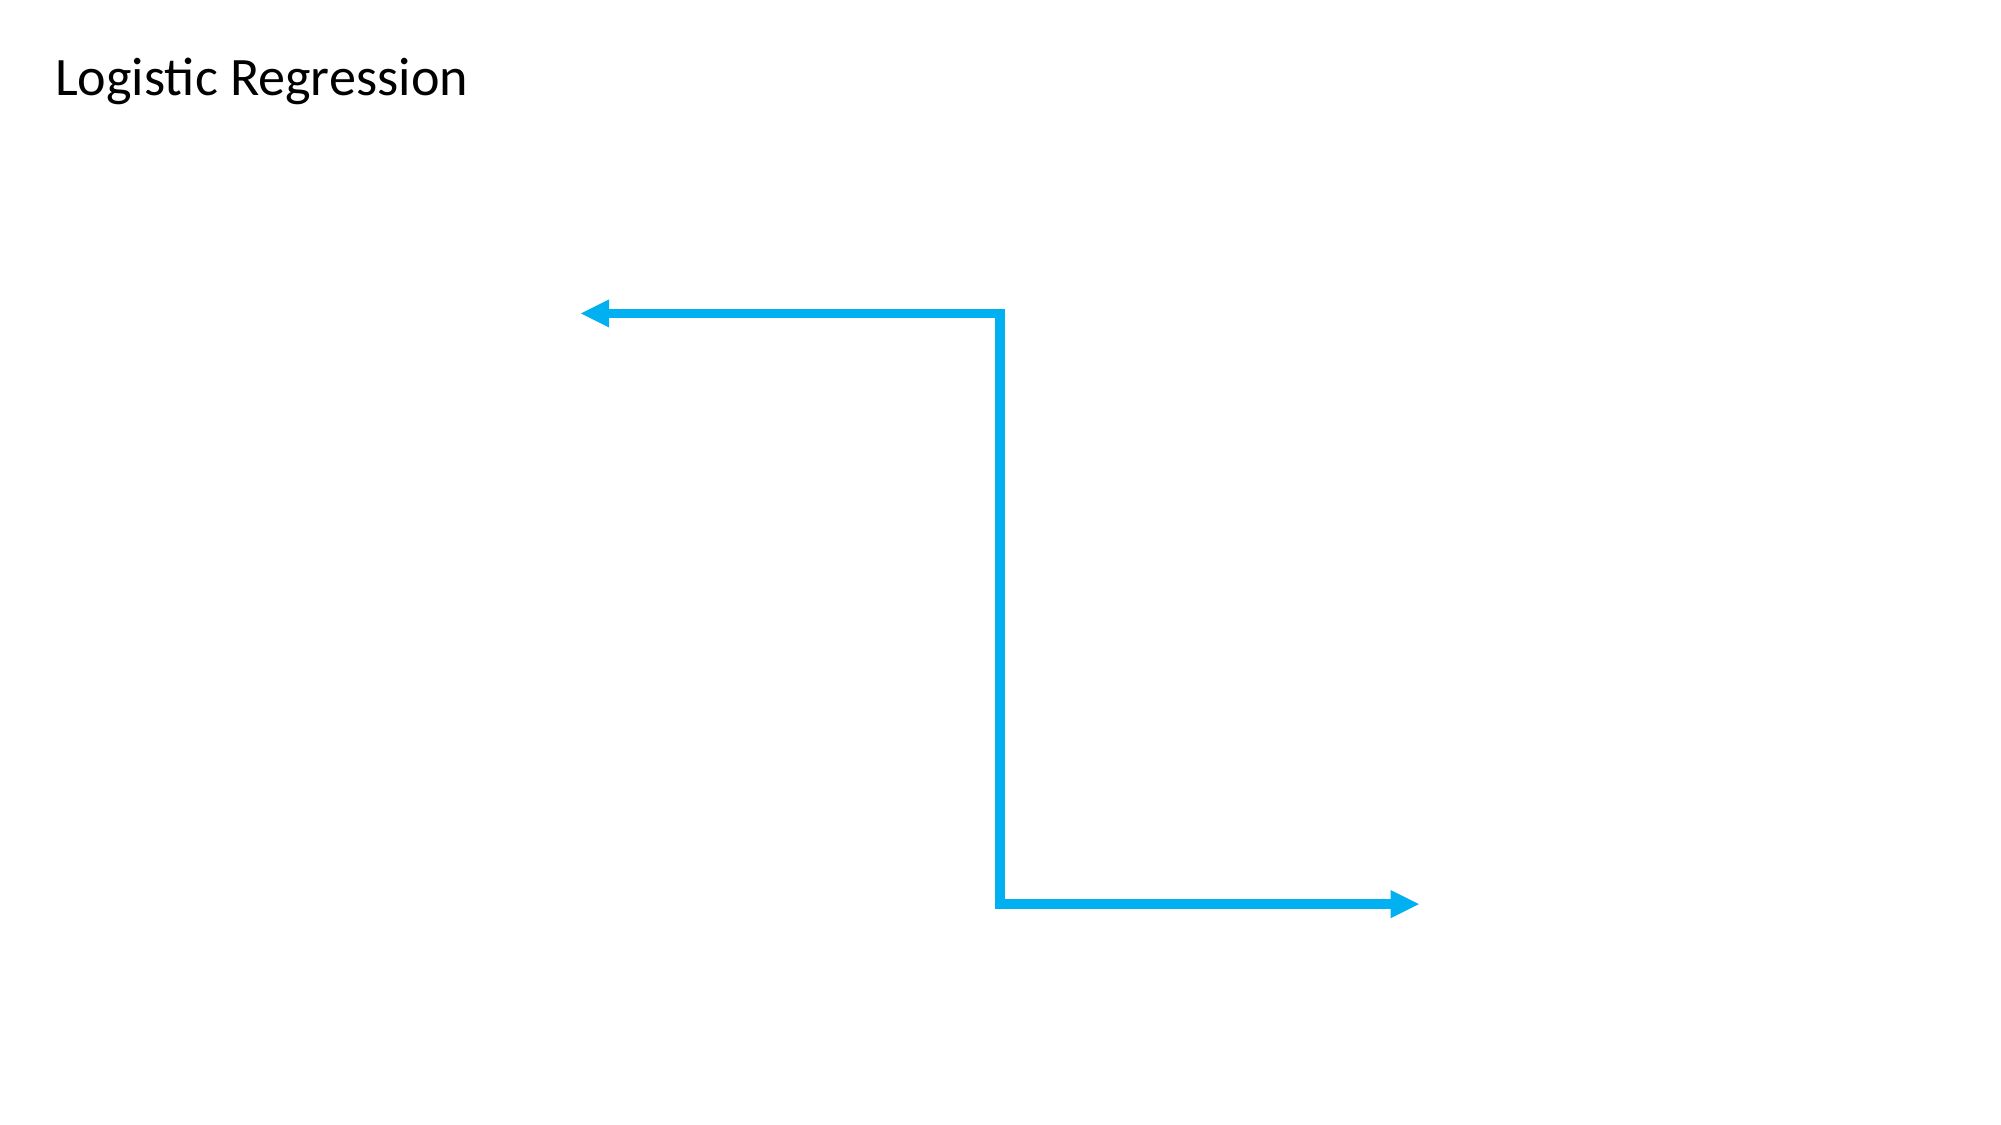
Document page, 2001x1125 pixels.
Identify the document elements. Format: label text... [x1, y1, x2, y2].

text_box Logistic Regression [40, 34, 484, 114]
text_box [581, 313, 1419, 905]
